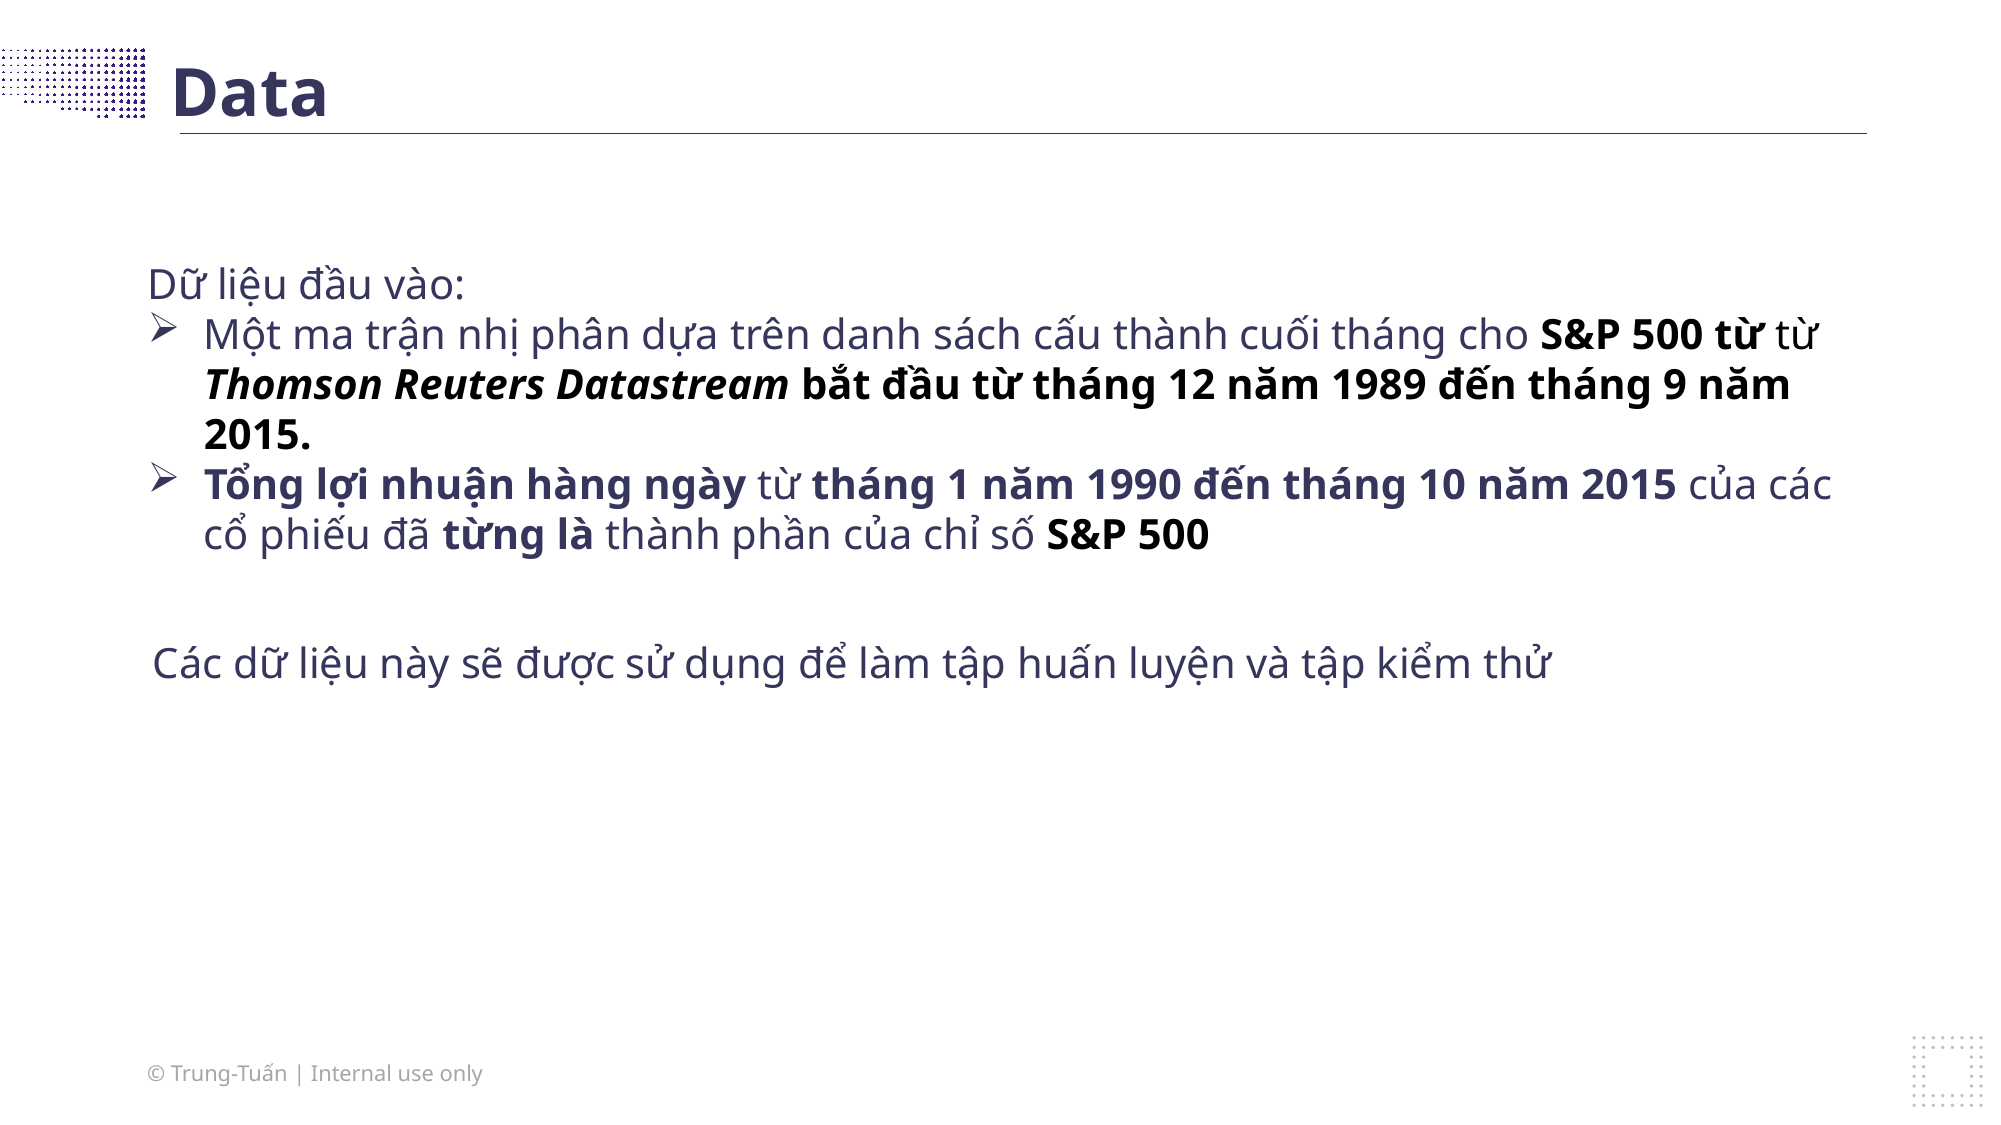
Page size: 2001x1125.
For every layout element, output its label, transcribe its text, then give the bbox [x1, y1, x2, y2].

text_box Dữ liệu đầu vào: Một ma trận nhị phân dựa trên danh sách cấu thành cuối tháng cho S&P 500 từ từ Thomson Reuters Datastream bắt đầu từ tháng 12 năm 1989 đến tháng 9 năm 2015. Tổng lợi nhuận hàng ngày từ tháng 1 năm 1990 đến tháng 10 năm 2015 của các cổ phiếu đã từng là thành phần của chỉ số S&P 500 [132, 250, 1867, 566]
list Data [155, 51, 1873, 139]
text_box Các dữ liệu này sẽ được sử dụng để làm tập huấn luyện và tập kiểm thử [138, 629, 1872, 695]
